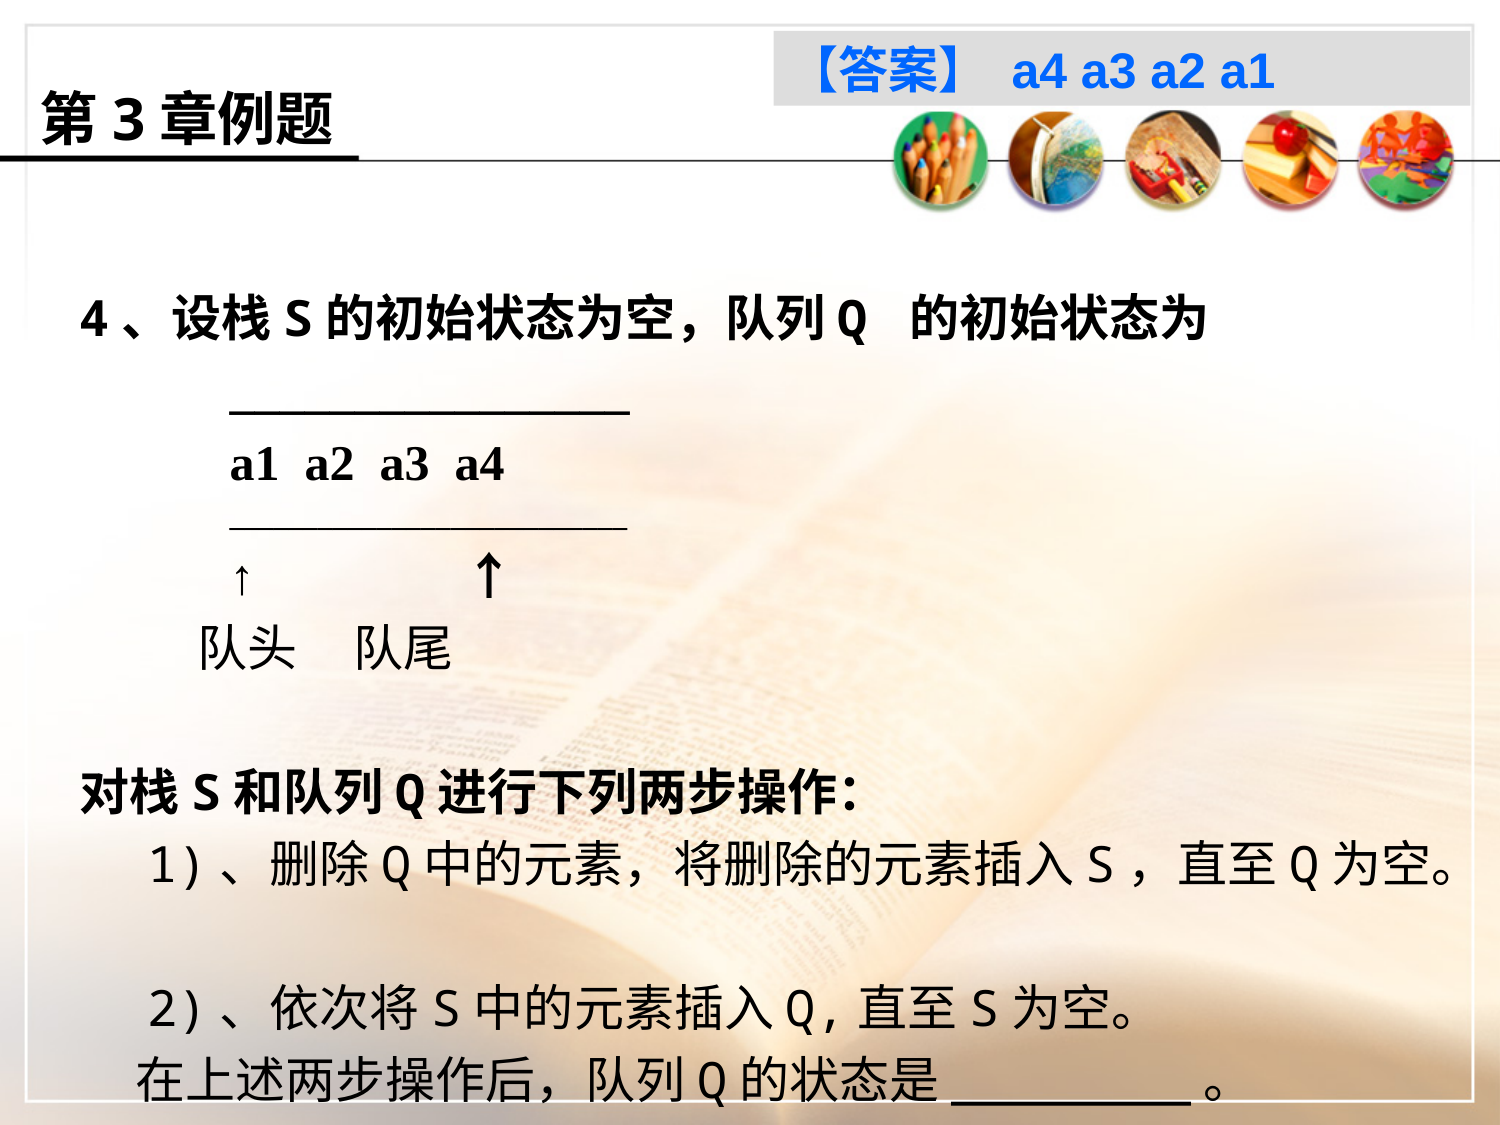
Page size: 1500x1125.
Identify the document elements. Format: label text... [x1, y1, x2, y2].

title 第3章例题 [24, 70, 786, 163]
text_box 【答案】 a4 a3 a2 a1 [773, 30, 1471, 106]
picture [0, 0, 1500, 1125]
text_box 4、设栈S的初始状态为空，队列Q 的初始状态为 ________________ a1 a2 a3 a4 ___________________________ ↑ ↑ 队头 队尾 对栈S和队列Q进行下列两步操作： 1)、删除Q中的元素，将删除的元素插入S，直至Q为空。 2)、依次将S中的元素插入Q,直至S为空。 在上述两步操作后，队列Q的状态是________。 [64, 267, 1453, 1116]
